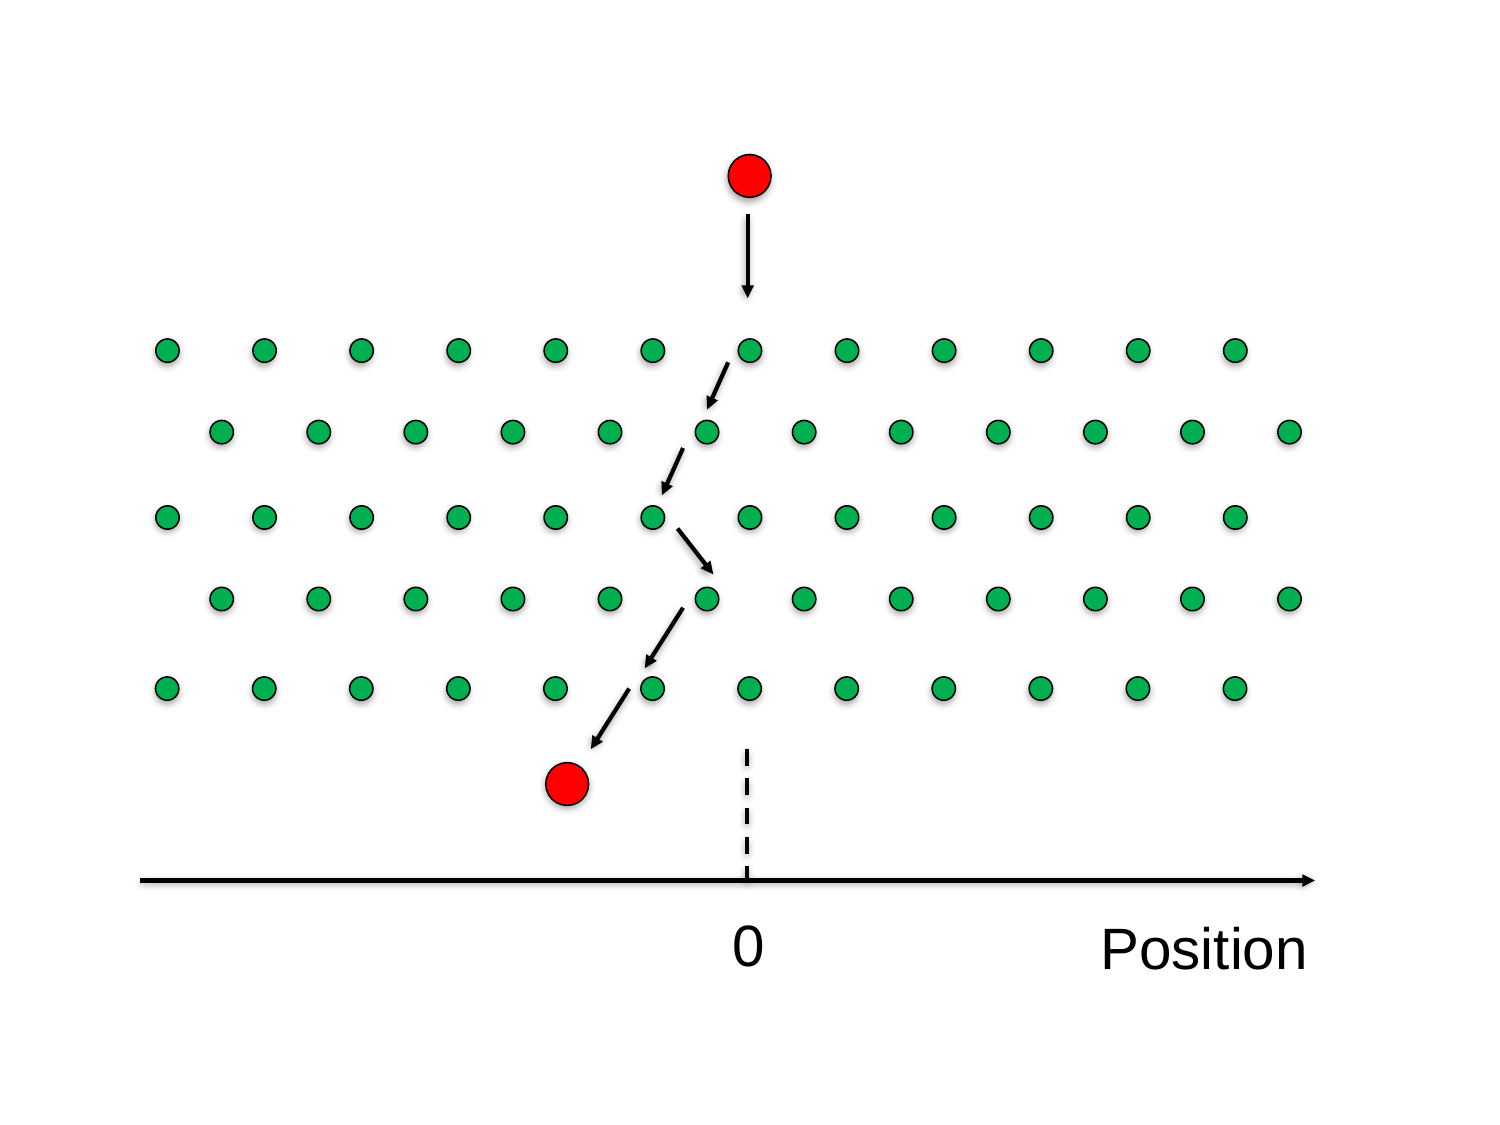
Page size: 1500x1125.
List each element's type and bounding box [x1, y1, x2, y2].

text_box [139, 154, 1385, 990]
